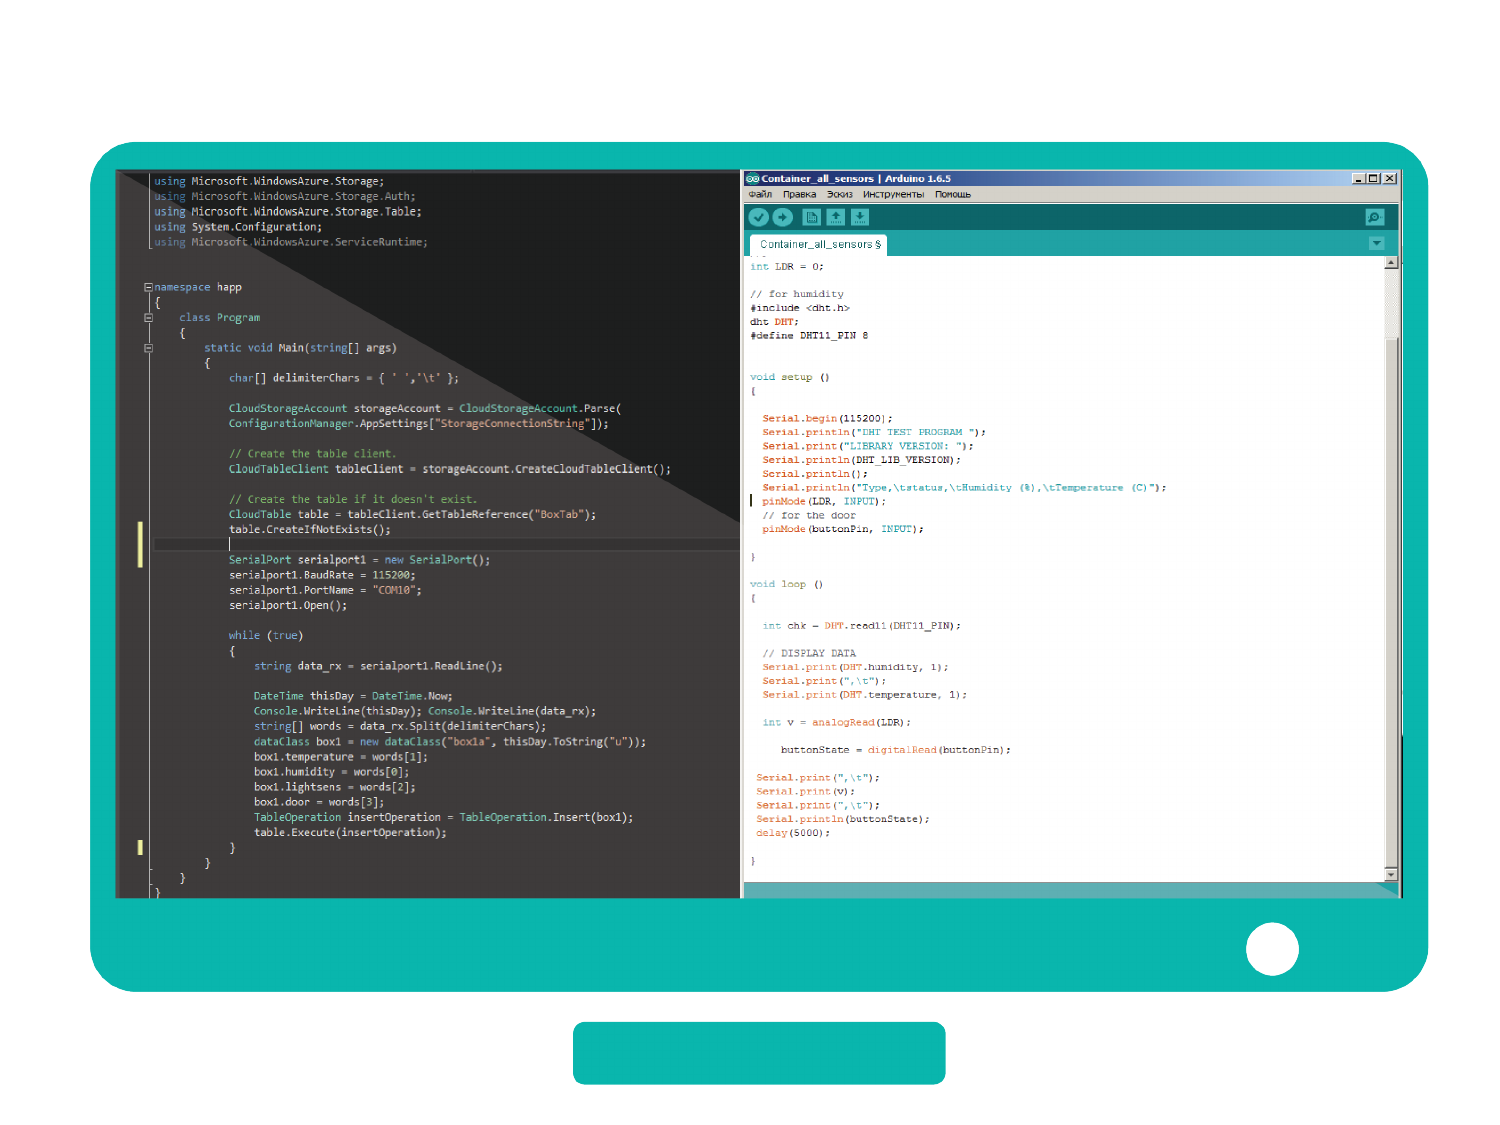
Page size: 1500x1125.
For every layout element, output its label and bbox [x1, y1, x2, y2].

list [0, 72, 1500, 1125]
